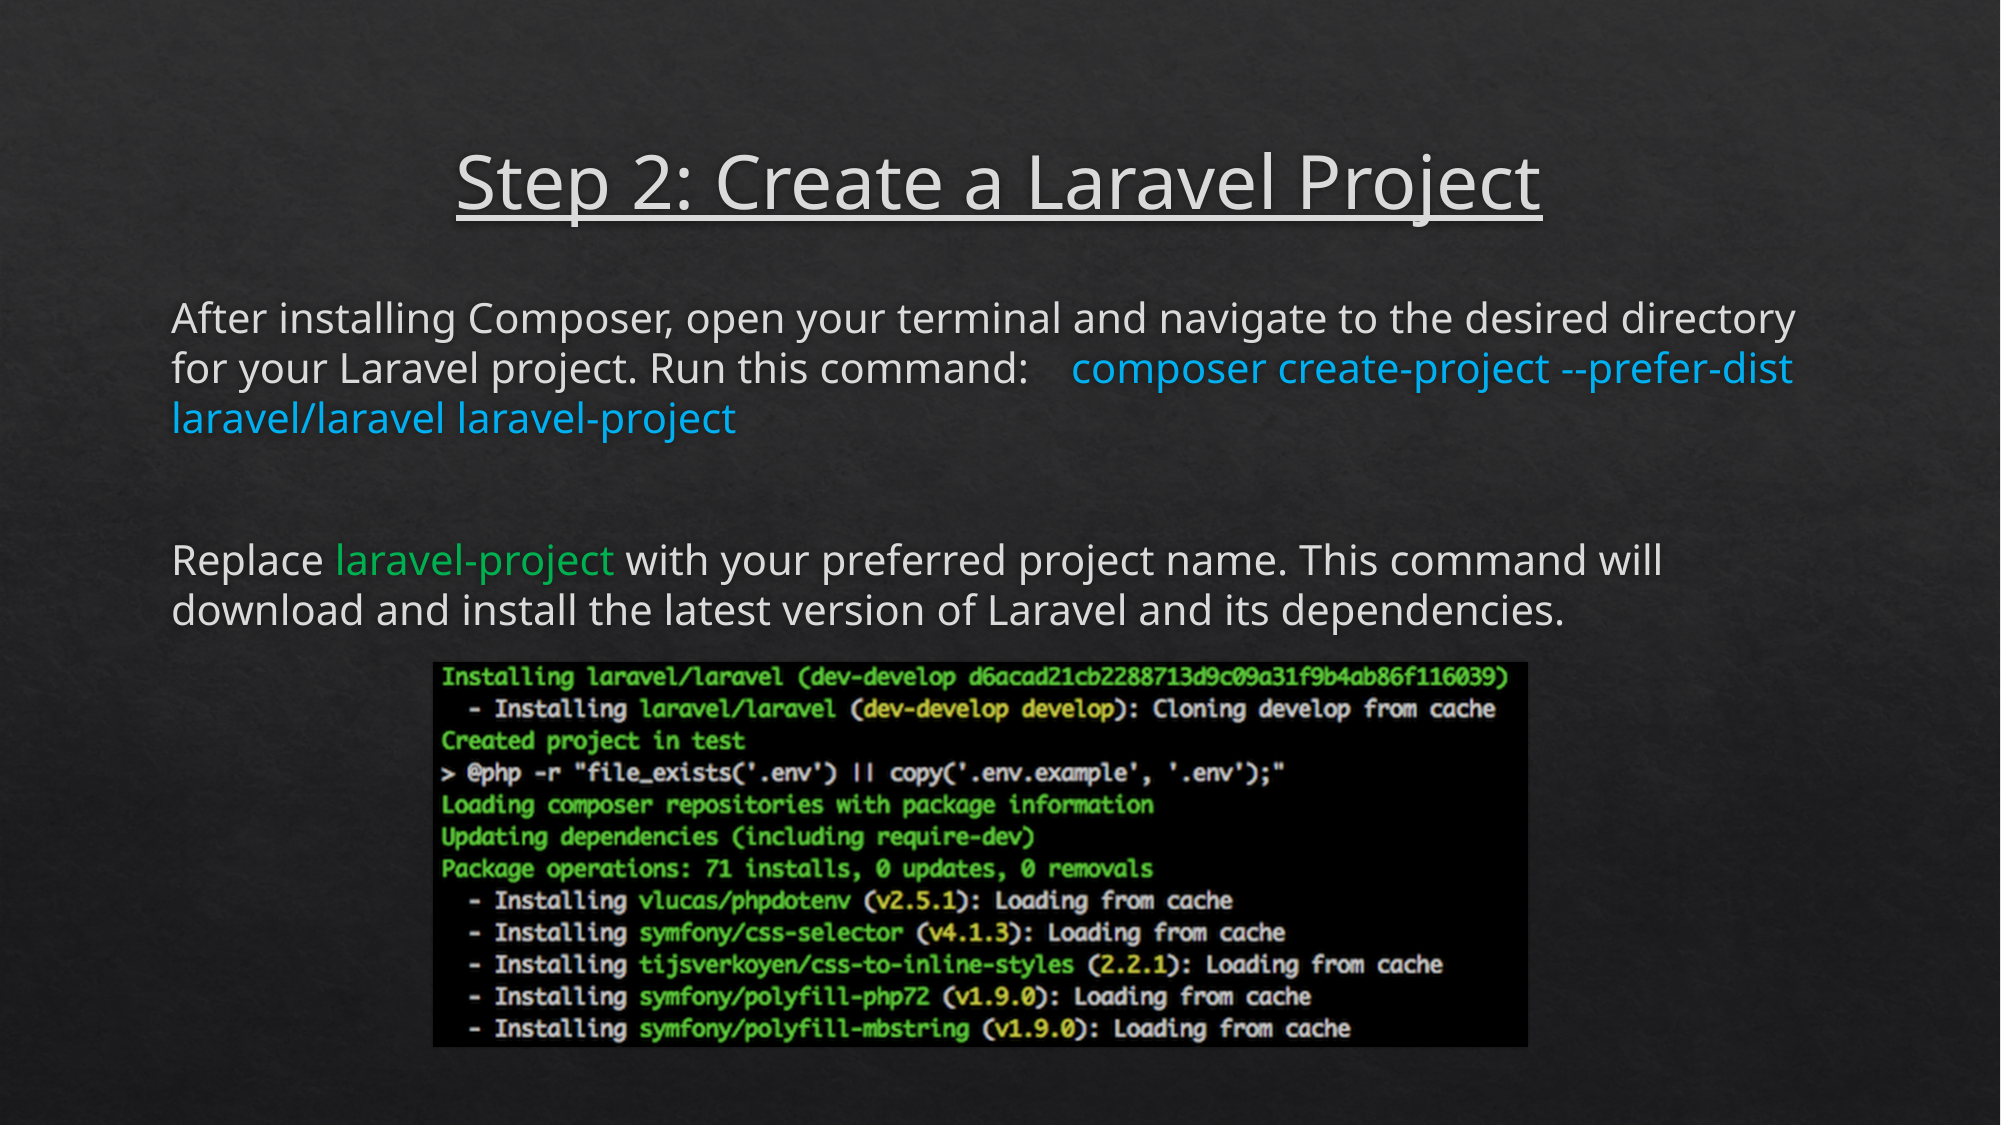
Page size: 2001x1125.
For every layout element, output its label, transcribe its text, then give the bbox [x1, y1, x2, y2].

title Step 2: Create a Laravel Project [149, 99, 1849, 260]
list After installing Composer, open your terminal and navigate to the desired directory for your Laravel project. Run this command: composer create-project --prefer-dist laravel/laravel laravel-project Replace laravel-project with your preferred project name. This command will download and install the latest version of Laravel and its dependencies. [149, 284, 1849, 950]
picture [428, 657, 1533, 1052]
